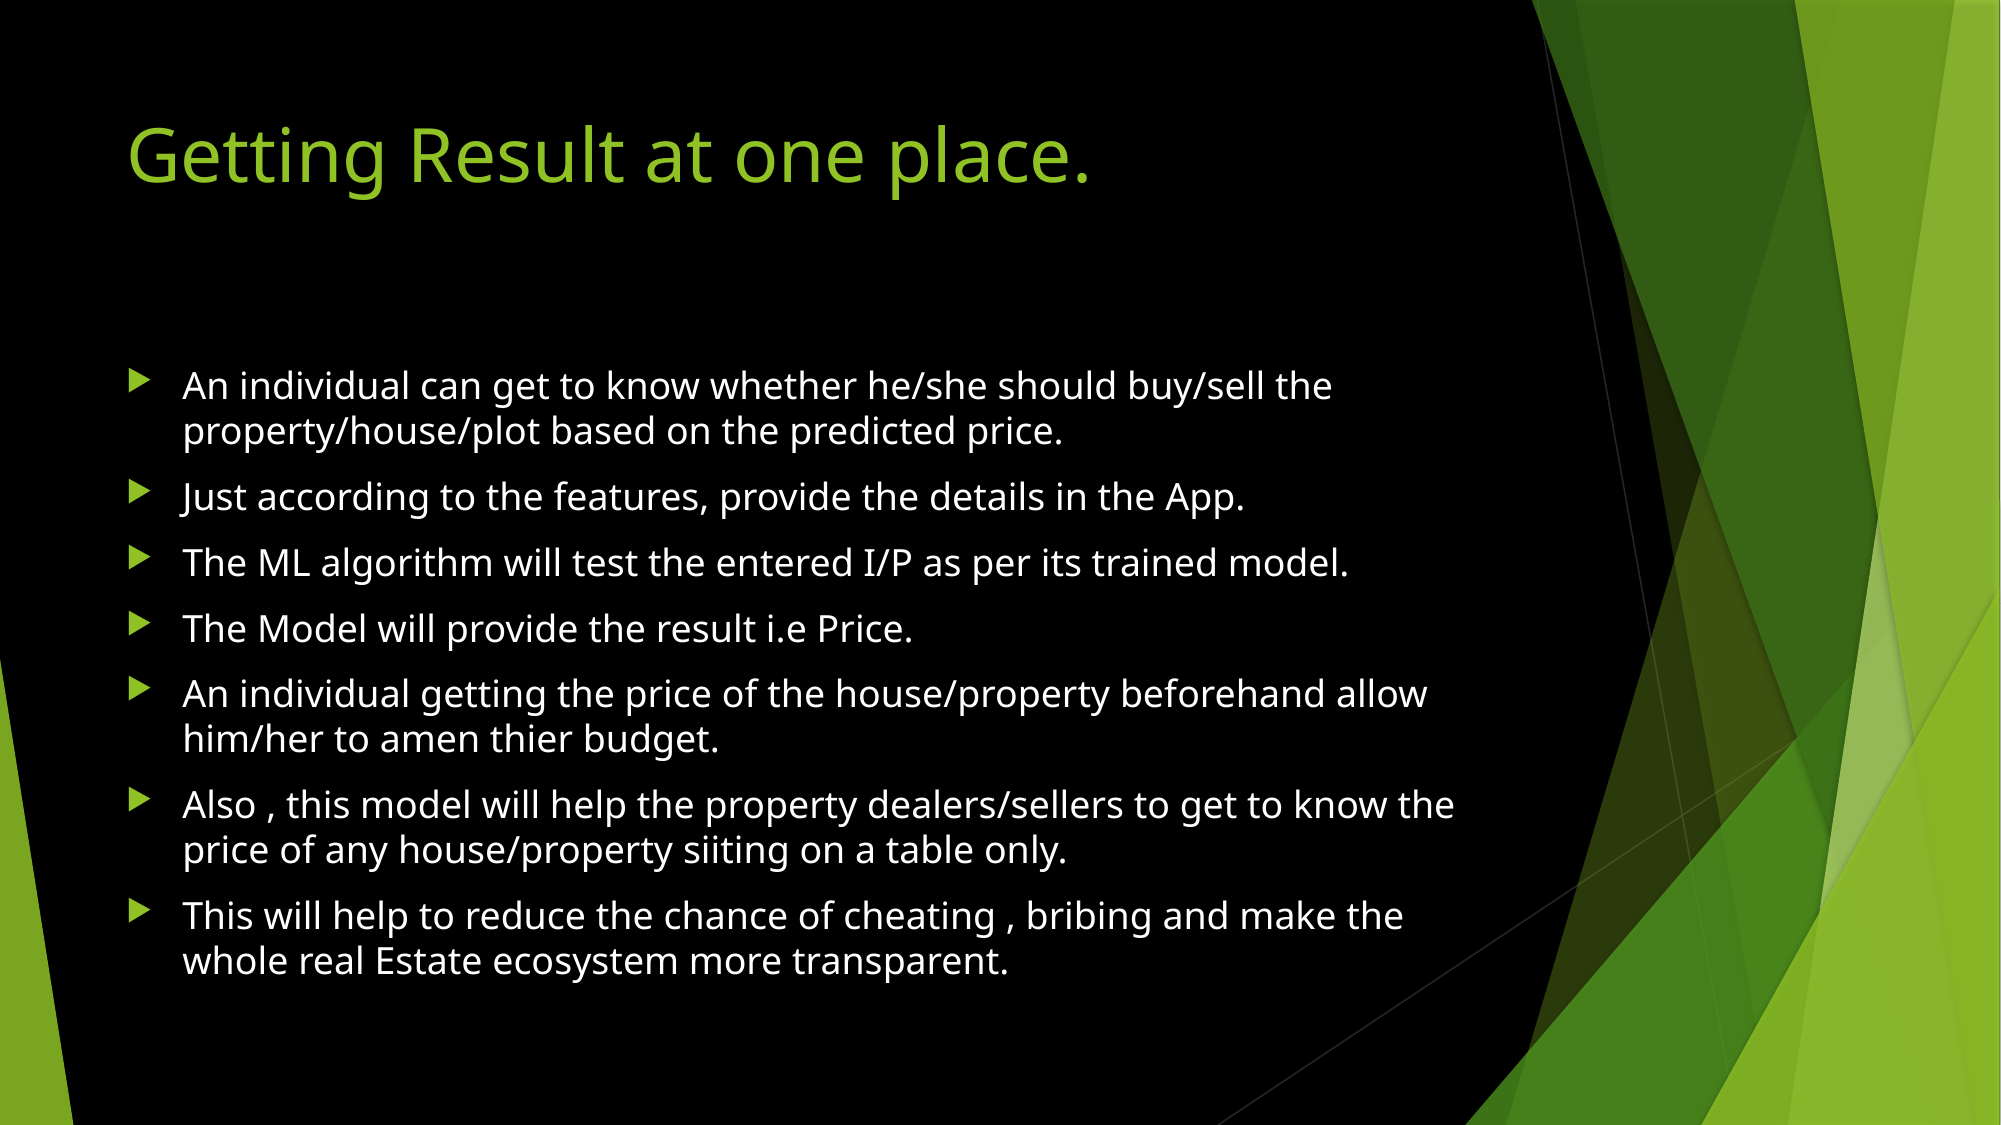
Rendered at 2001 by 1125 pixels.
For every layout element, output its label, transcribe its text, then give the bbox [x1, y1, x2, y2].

list An individual can get to know whether he/she should buy/sell the property/house/plot based on the predicted price. Just according to the features, provide the details in the App. The ML algorithm will test the entered I/P as per its trained model. The Model will provide the result i.e Price. An individual getting the price of the house/property beforehand allow him/her to amen thier budget. Also , this model will help the property dealers/sellers to get to know the price of any house/property siiting on a table only. This will help to reduce the chance of cheating , bribing and make the whole real Estate ecosystem more transparent. [111, 354, 1522, 992]
title Getting Result at one place. [111, 99, 1522, 317]
